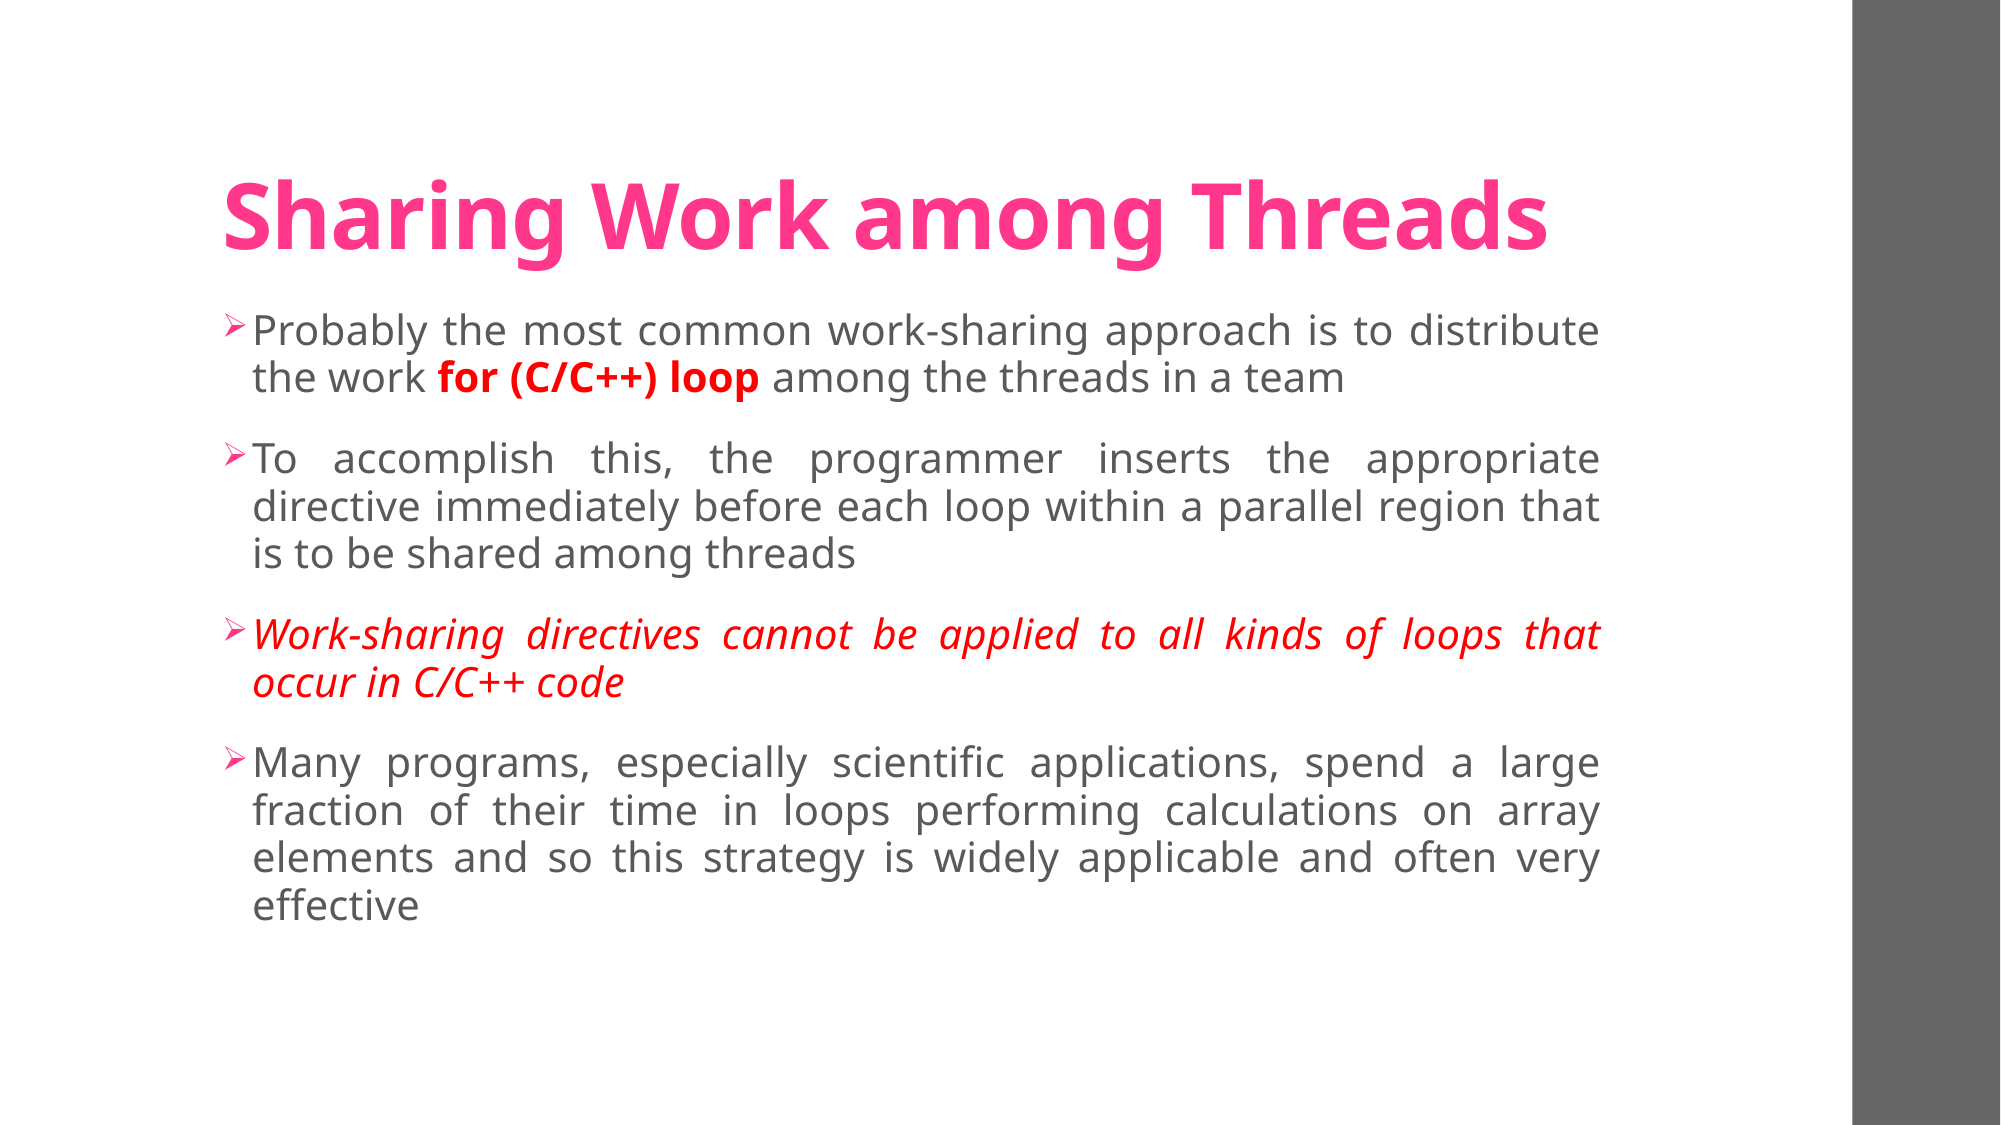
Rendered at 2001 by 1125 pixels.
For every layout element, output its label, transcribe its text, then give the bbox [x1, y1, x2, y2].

title Sharing Work among Threads [206, 43, 1797, 278]
list Probably the most common work-sharing approach is to distribute the work for (C/C++) loop among the threads in a team To accomplish this, the programmer inserts the appropriate directive immediately before each loop within a parallel region that is to be shared among threads Work-sharing directives cannot be applied to all kinds of loops that occur in C/C++ code Many programs, especially scientific applications, spend a large fraction of their time in loops performing calculations on array elements and so this strategy is widely applicable and often very effective [206, 299, 1617, 1014]
